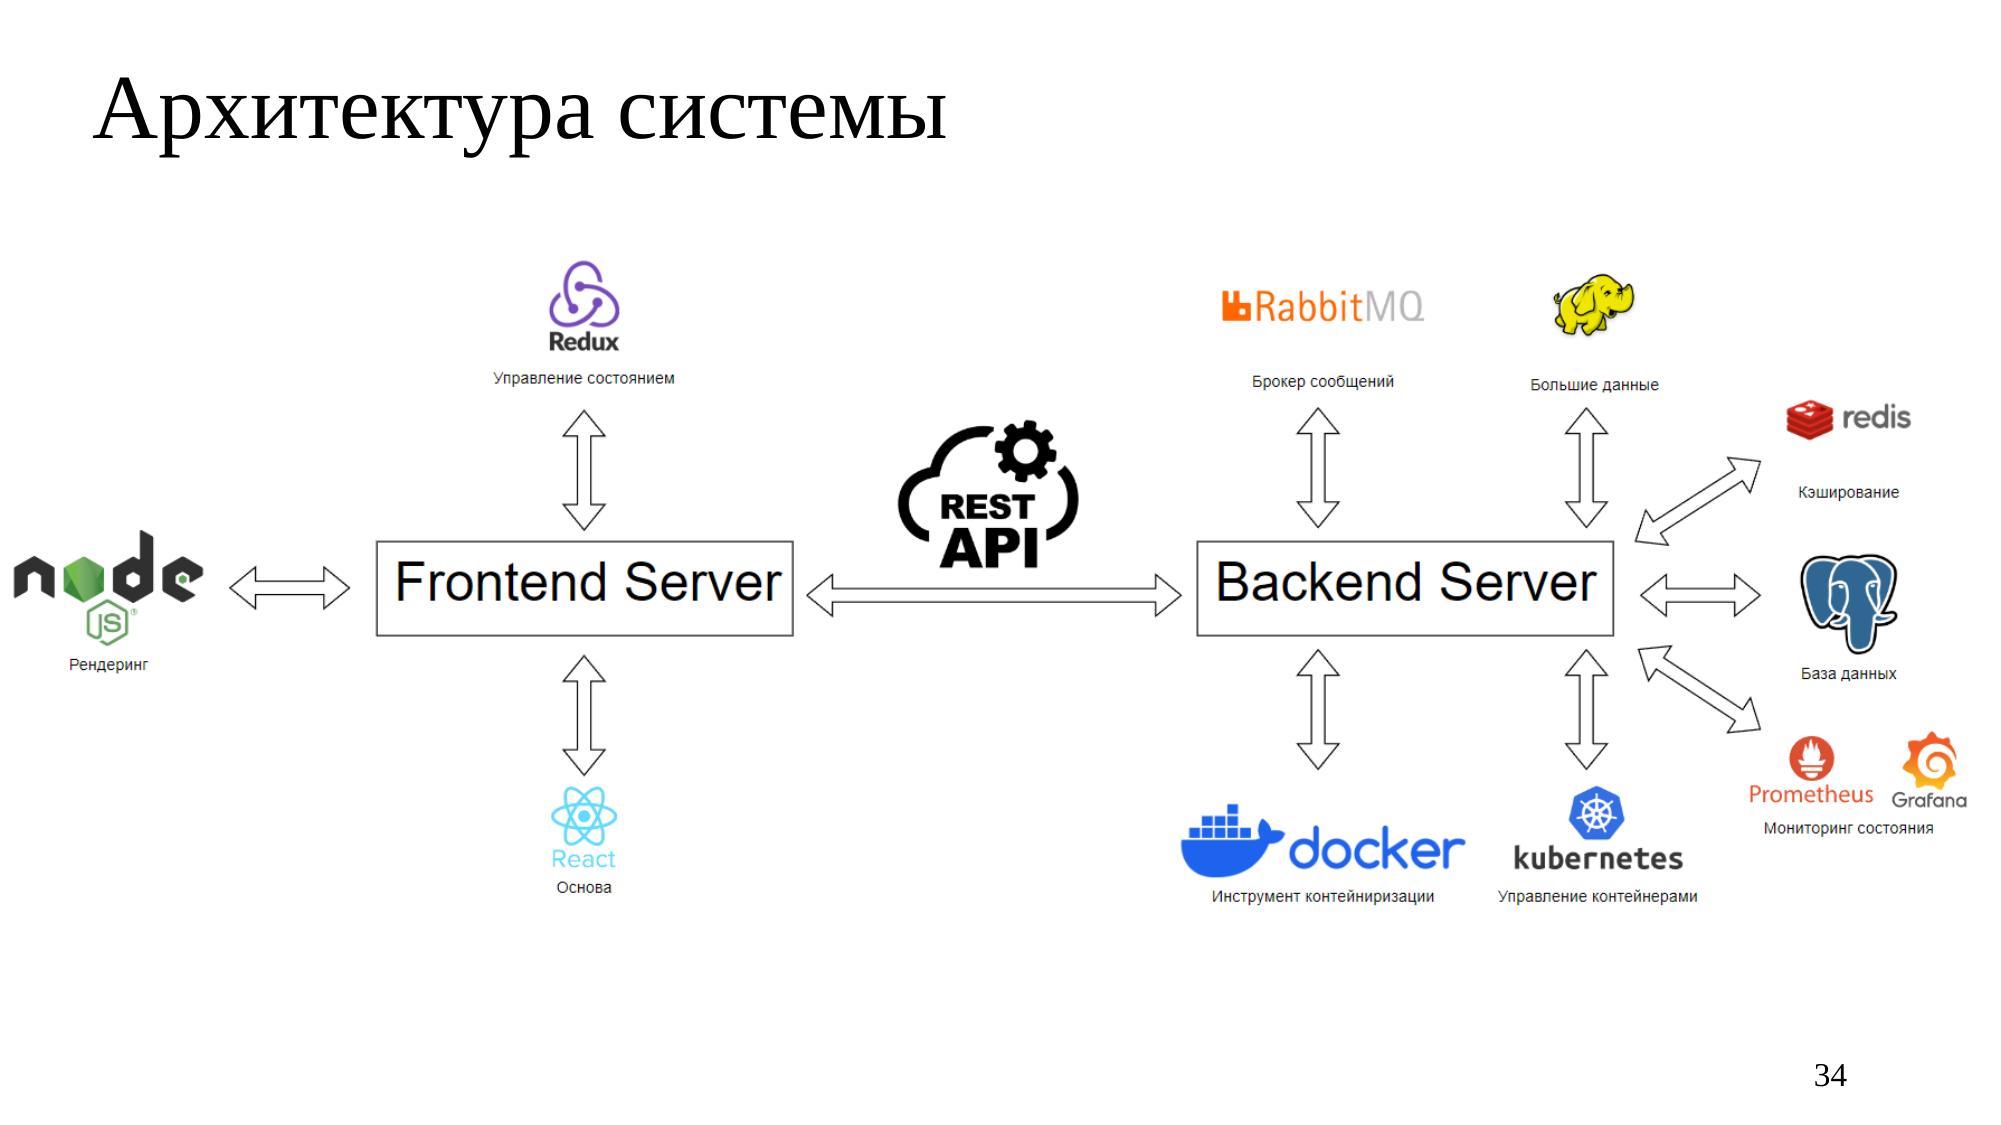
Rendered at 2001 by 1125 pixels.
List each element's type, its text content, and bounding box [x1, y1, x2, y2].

title Архитектура системы [77, 0, 1803, 209]
slide_number 34 [1412, 1042, 1863, 1103]
picture [0, 209, 2000, 969]
